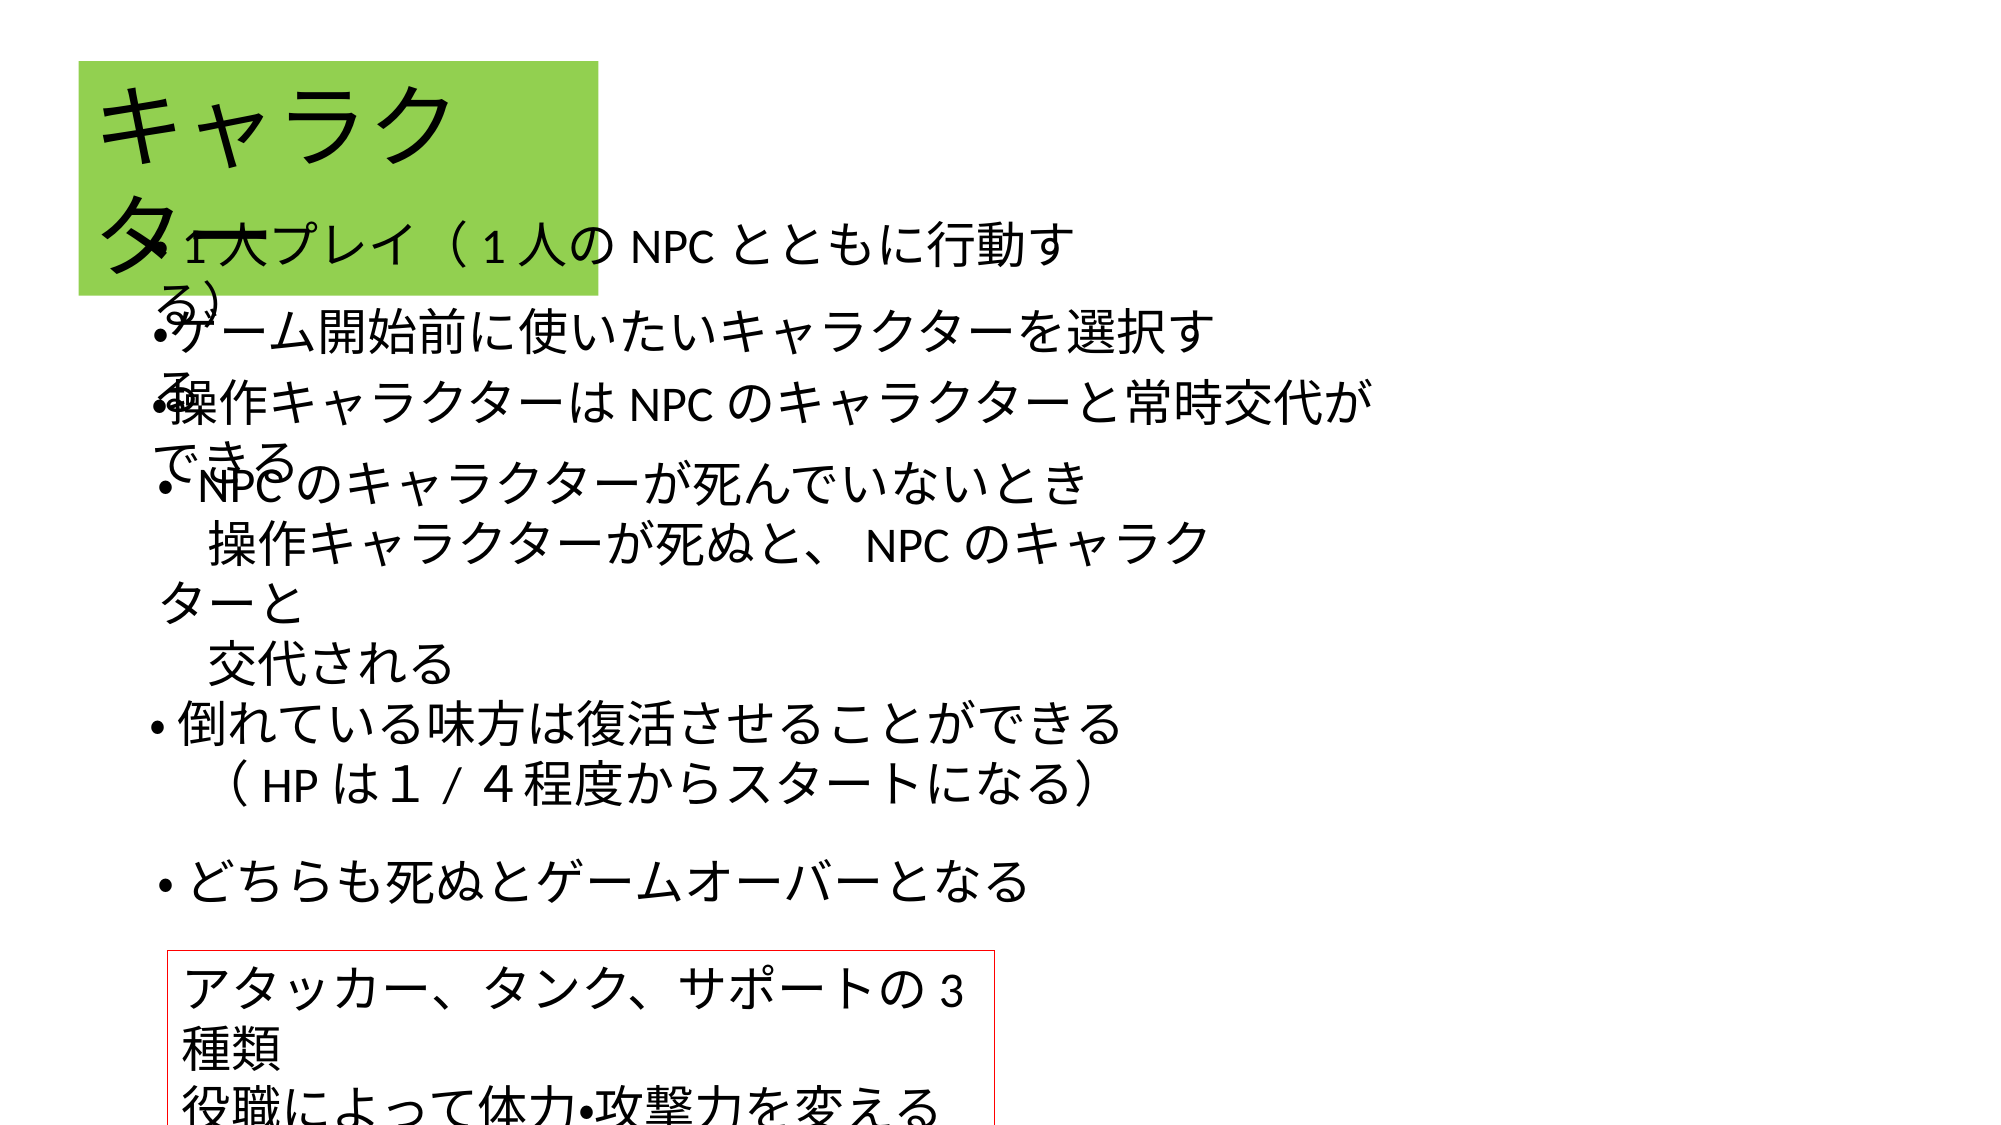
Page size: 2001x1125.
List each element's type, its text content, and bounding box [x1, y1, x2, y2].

text_box キャラクター [78, 61, 599, 296]
text_box ・1人プレイ（1人のNPCとともに行動する） [137, 206, 1104, 342]
text_box ・操作キャラクターはNPCのキャラクターと常時交代ができる [137, 364, 1421, 500]
text_box ・ゲーム開始前に使いたいキャラクターを選択する [137, 292, 1237, 364]
text_box ・ NPCのキャラクターが死んでいないとき 操作キャラクターが死ぬと、NPCのキャラクターと 交代される [142, 444, 1238, 700]
text_box ・ 倒れている味方は復活させることができる （HPは１/４程度からスタートになる） [134, 685, 1230, 821]
text_box アタッカー、タンク、サポートの3種類 役職によって体力・攻撃力を変える [167, 950, 995, 1125]
text_box ・ どちらも死ぬとゲームオーバーとなる [142, 843, 1238, 918]
